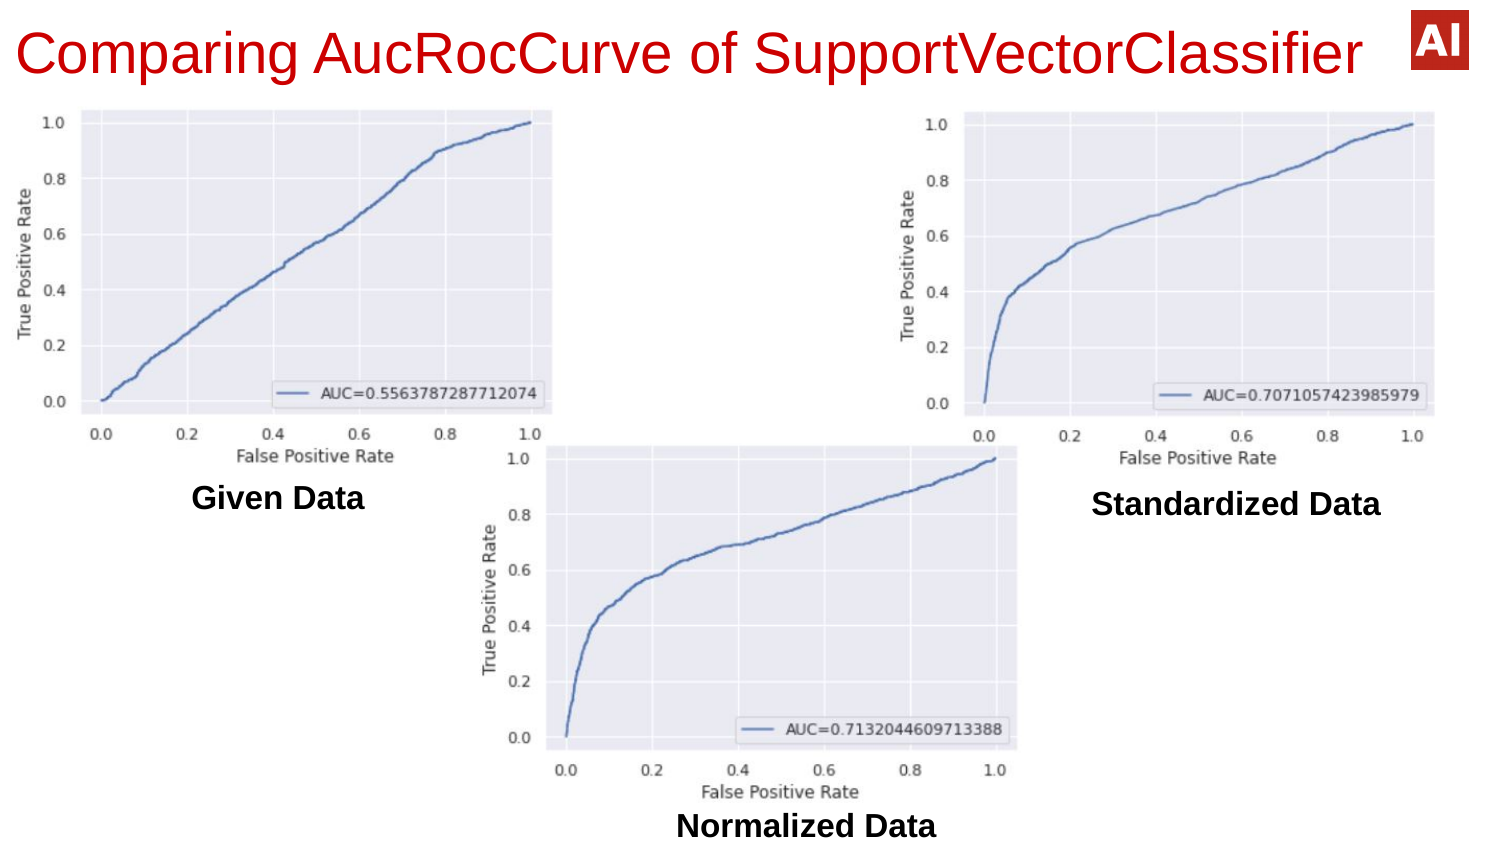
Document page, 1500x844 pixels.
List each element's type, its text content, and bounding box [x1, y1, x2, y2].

text_box Given Data [176, 478, 426, 524]
text_box Standardized Data [1076, 483, 1400, 530]
picture [1411, 10, 1469, 70]
picture [11, 106, 1437, 806]
text_box Normalized Data [661, 796, 1105, 844]
title Comparing AucRocCurve of SupportVectorClassifier [0, 0, 1398, 94]
